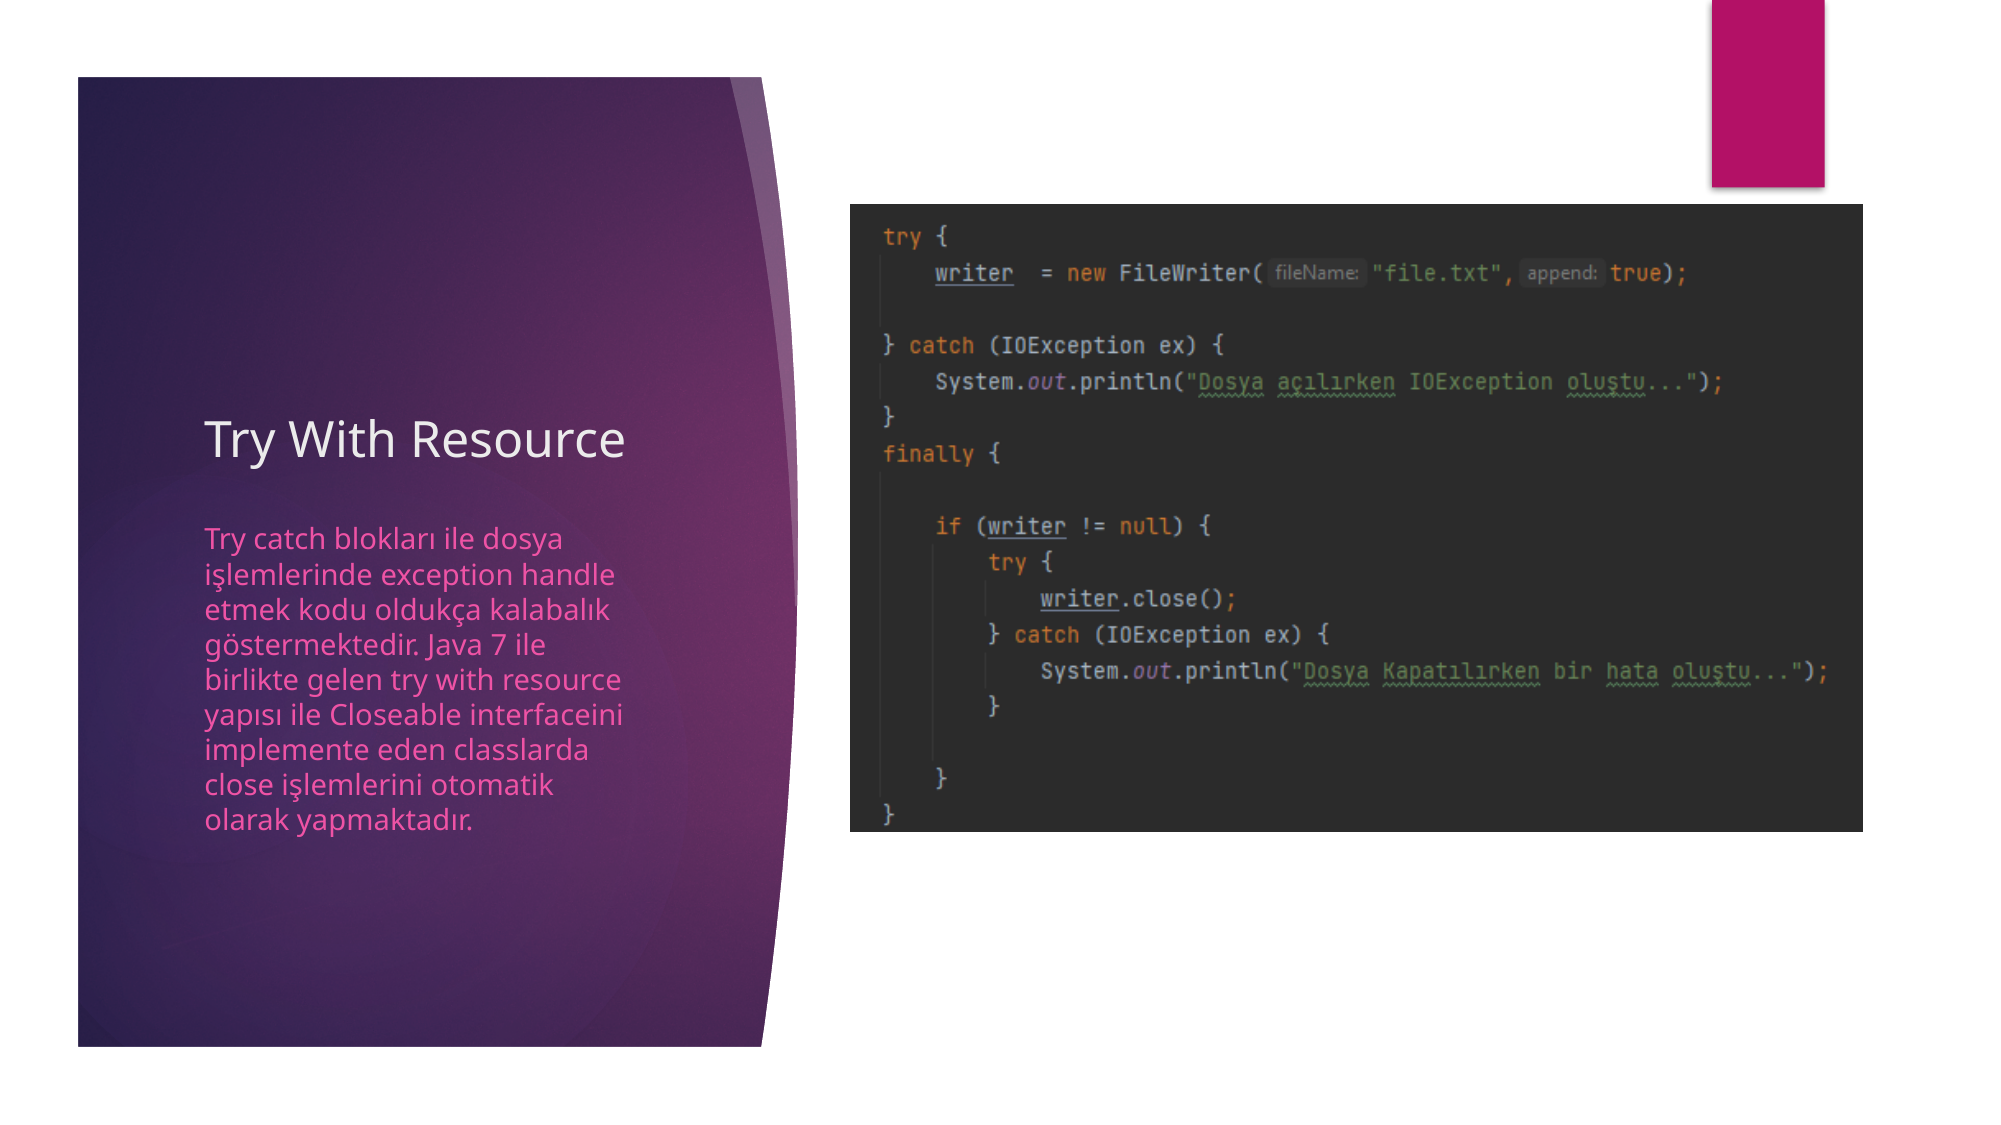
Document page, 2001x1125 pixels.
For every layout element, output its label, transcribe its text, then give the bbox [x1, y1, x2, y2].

title Try With Resource [189, 212, 648, 475]
picture [850, 204, 1863, 833]
list Try catch blokları ile dosya işlemlerinde exception handle etmek kodu oldukça kalabalık göstermektedir. Java 7 ile birlikte gelen try with resource yapısı ile Closeable interfaceini implemente eden classlarda close işlemlerini otomatik olarak yapmaktadır. [189, 513, 648, 989]
